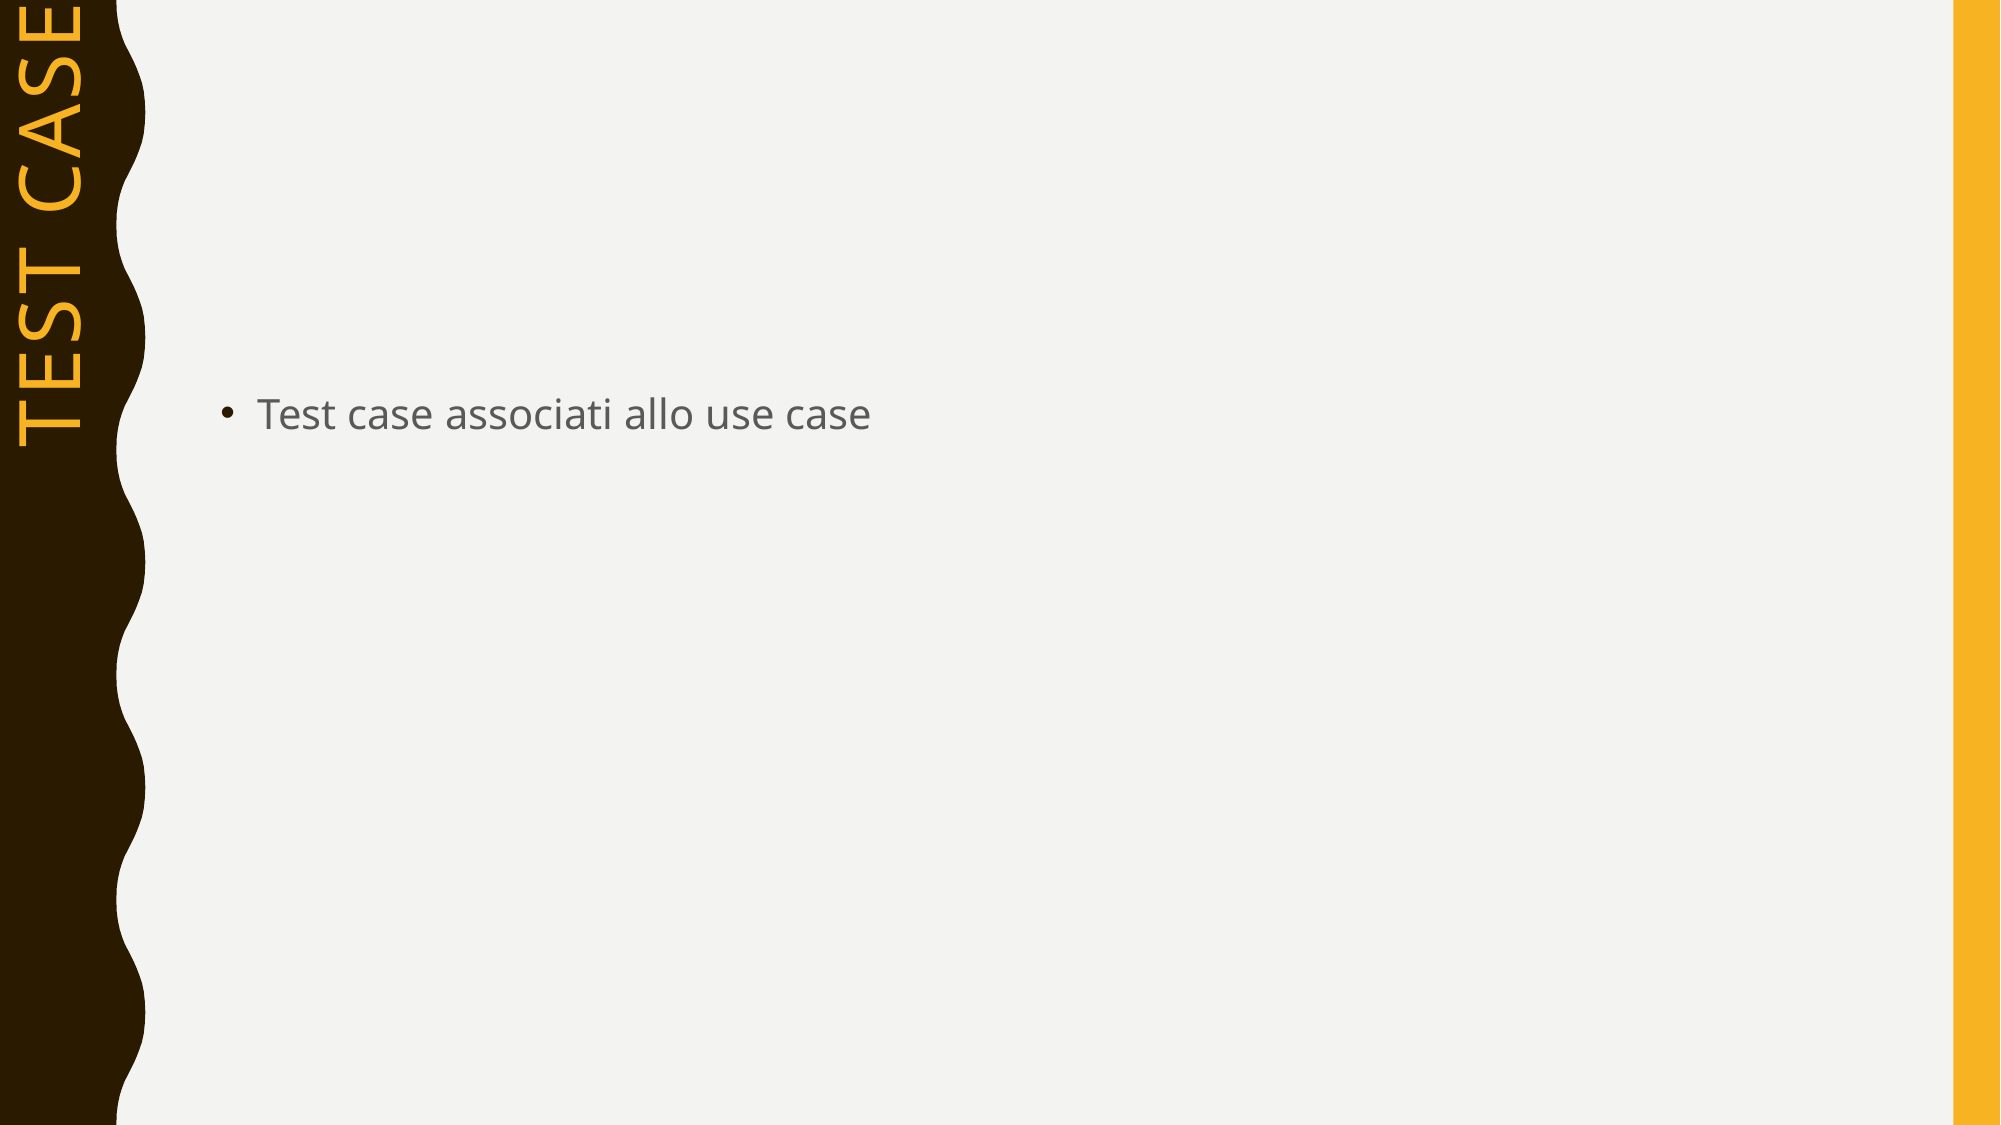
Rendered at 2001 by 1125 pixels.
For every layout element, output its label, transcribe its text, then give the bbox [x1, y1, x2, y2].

list Test case associati allo use case [205, 375, 1875, 965]
title Test case [0, 0, 124, 463]
